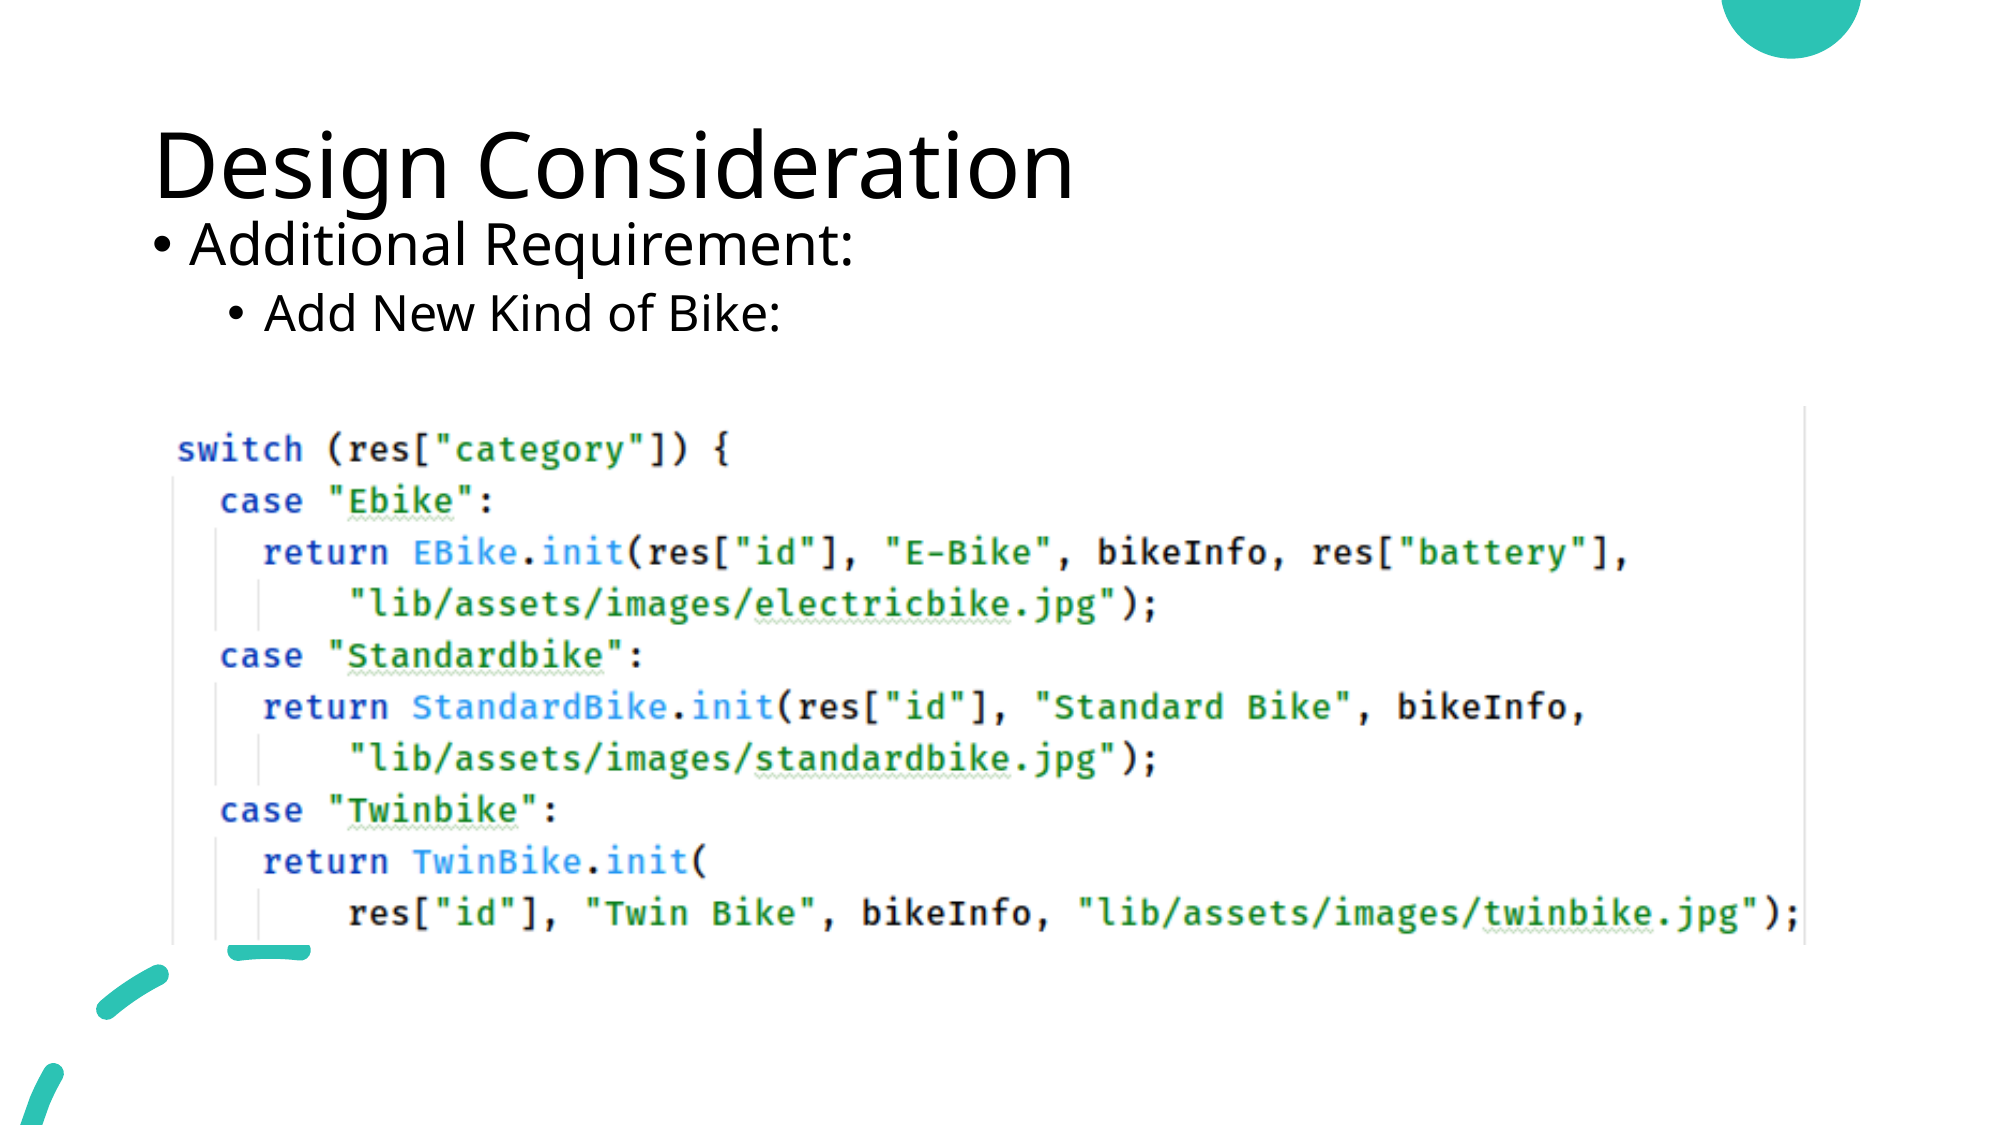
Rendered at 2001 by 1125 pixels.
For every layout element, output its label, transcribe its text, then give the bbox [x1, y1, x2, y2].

picture [153, 406, 1847, 945]
title Design Consideration [137, 59, 1863, 207]
list Additional Requirement: Add New Kind of Bike: [137, 207, 1863, 841]
